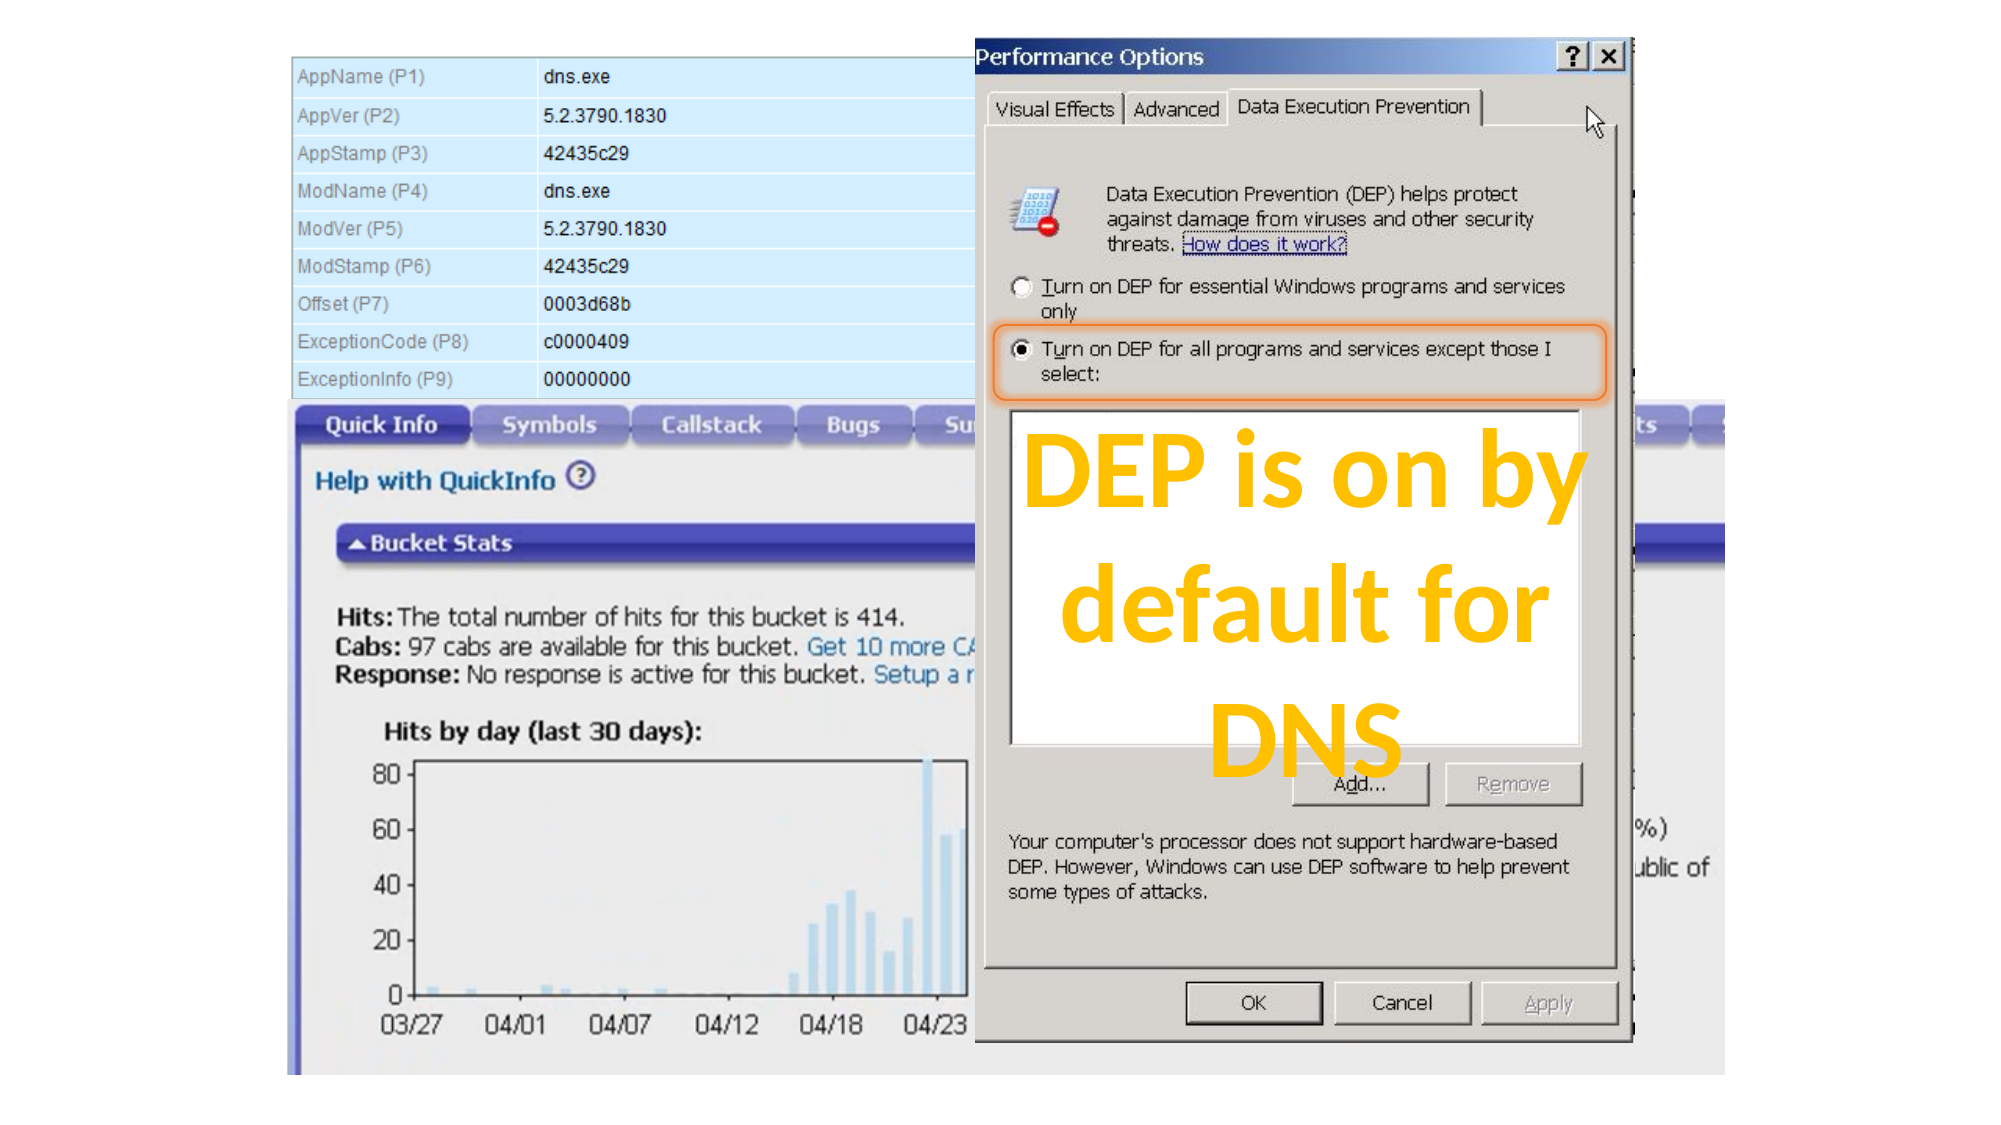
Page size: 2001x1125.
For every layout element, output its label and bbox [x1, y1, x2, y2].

picture [287, 37, 1725, 1075]
